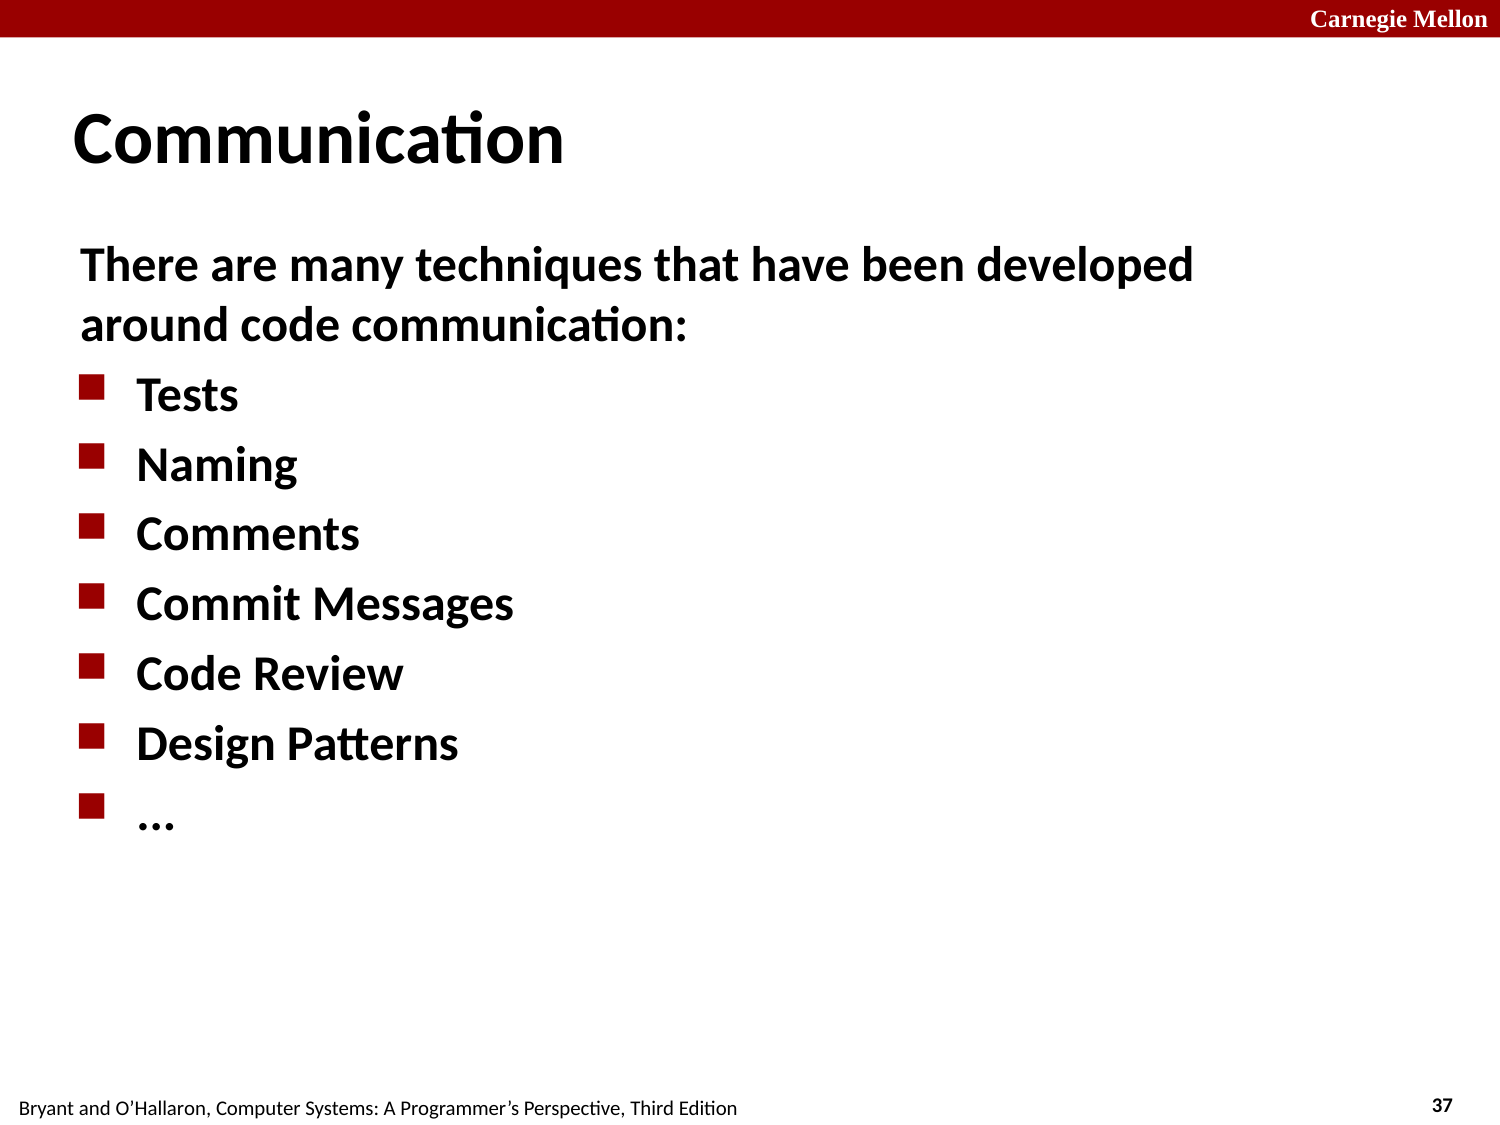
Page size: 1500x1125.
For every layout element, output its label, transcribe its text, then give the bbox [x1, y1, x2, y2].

title Communication [58, 71, 1305, 197]
list There are many techniques that have been developed around code communication: Tests Naming Comments Commit Messages Code Review Design Patterns ... [64, 223, 1361, 1040]
